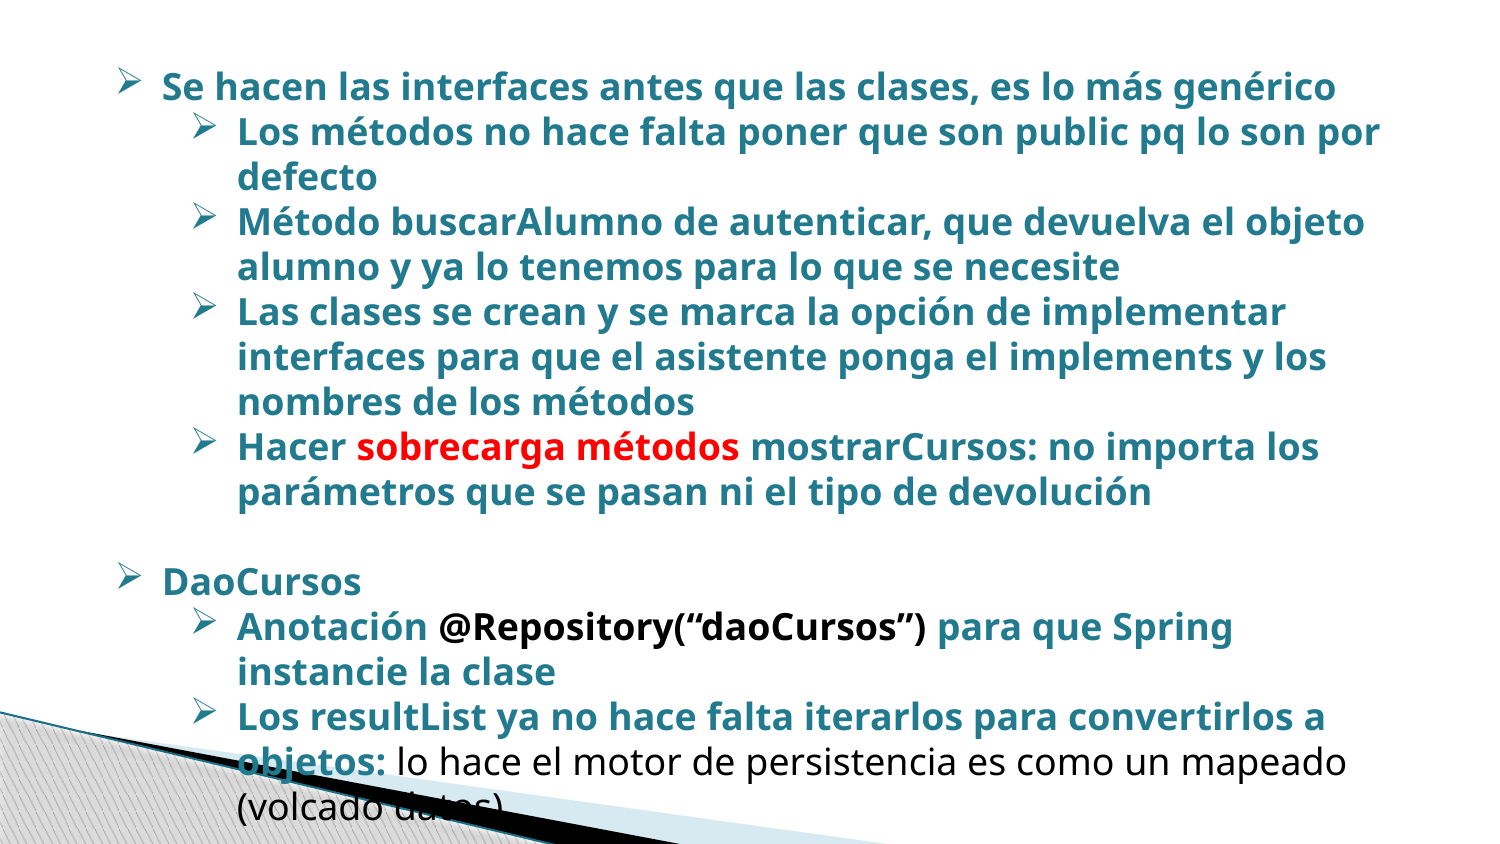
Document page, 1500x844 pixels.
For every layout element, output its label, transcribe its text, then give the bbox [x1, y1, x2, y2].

text_box Se hacen las interfaces antes que las clases, es lo más genérico Los métodos no hace falta poner que son public pq lo son por defecto Método buscarAlumno de autenticar, que devuelva el objeto alumno y ya lo tenemos para lo que se necesite Las clases se crean y se marca la opción de implementar interfaces para que el asistente ponga el implements y los nombres de los métodos Hacer sobrecarga métodos mostrarCursos: no importa los parámetros que se pasan ni el tipo de devolución DaoCursos Anotación @Repository(“daoCursos”) para que Spring instancie la clase Los resultList ya no hace falta iterarlos para convertirlos a objetos: lo hace el motor de persistencia es como un mapeado (volcado datos) [100, 55, 1424, 836]
